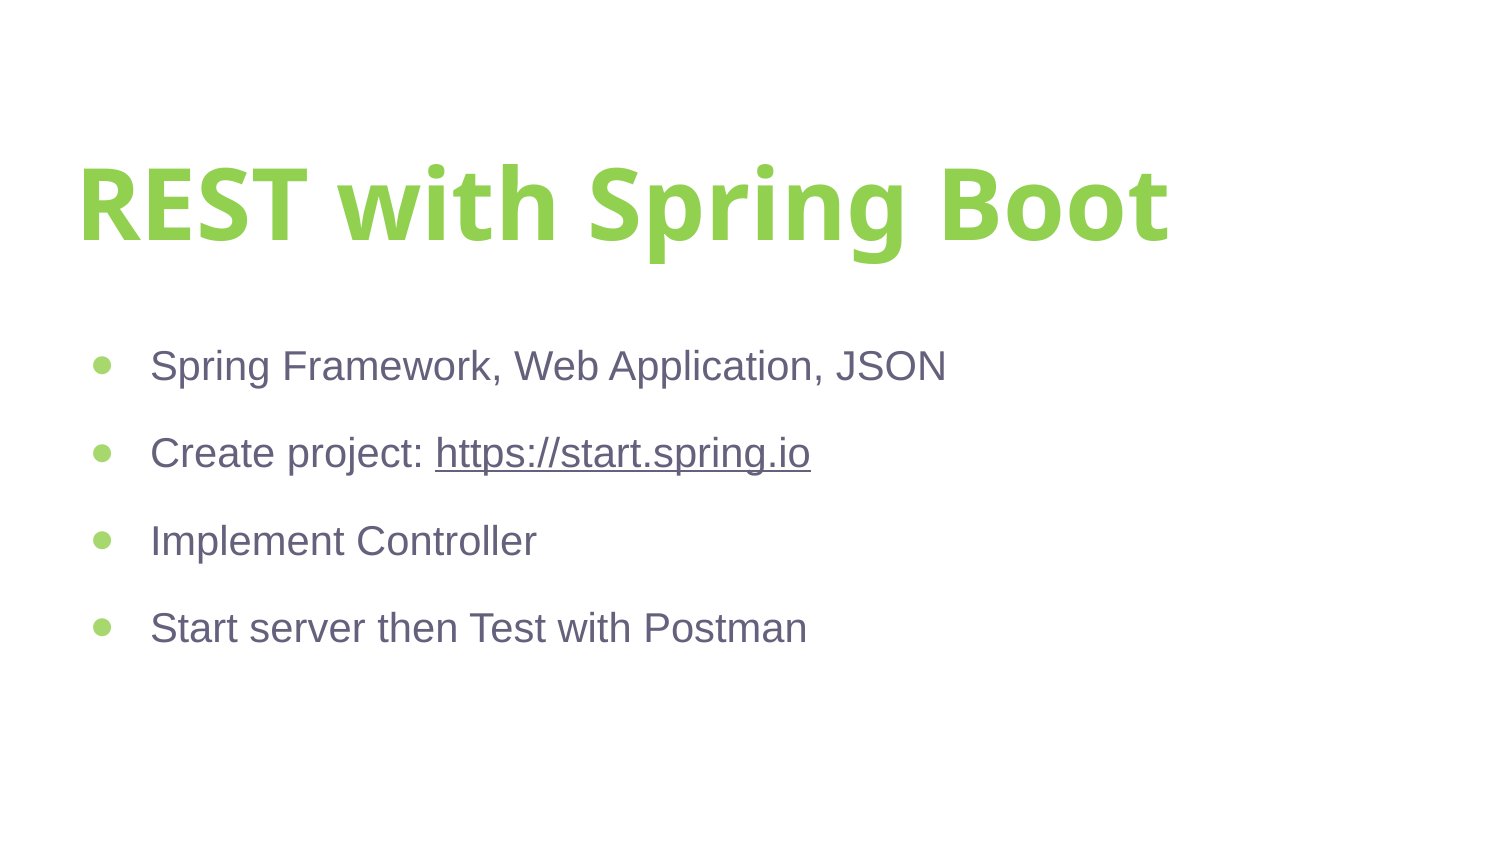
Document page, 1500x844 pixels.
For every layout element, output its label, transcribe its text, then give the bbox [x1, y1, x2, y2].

title REST with Spring Boot [75, 120, 1280, 261]
list Spring Framework, Web Application, JSON Create project: https://start.spring.io Implement Controller Start server then Test with Postman [75, 260, 1193, 728]
